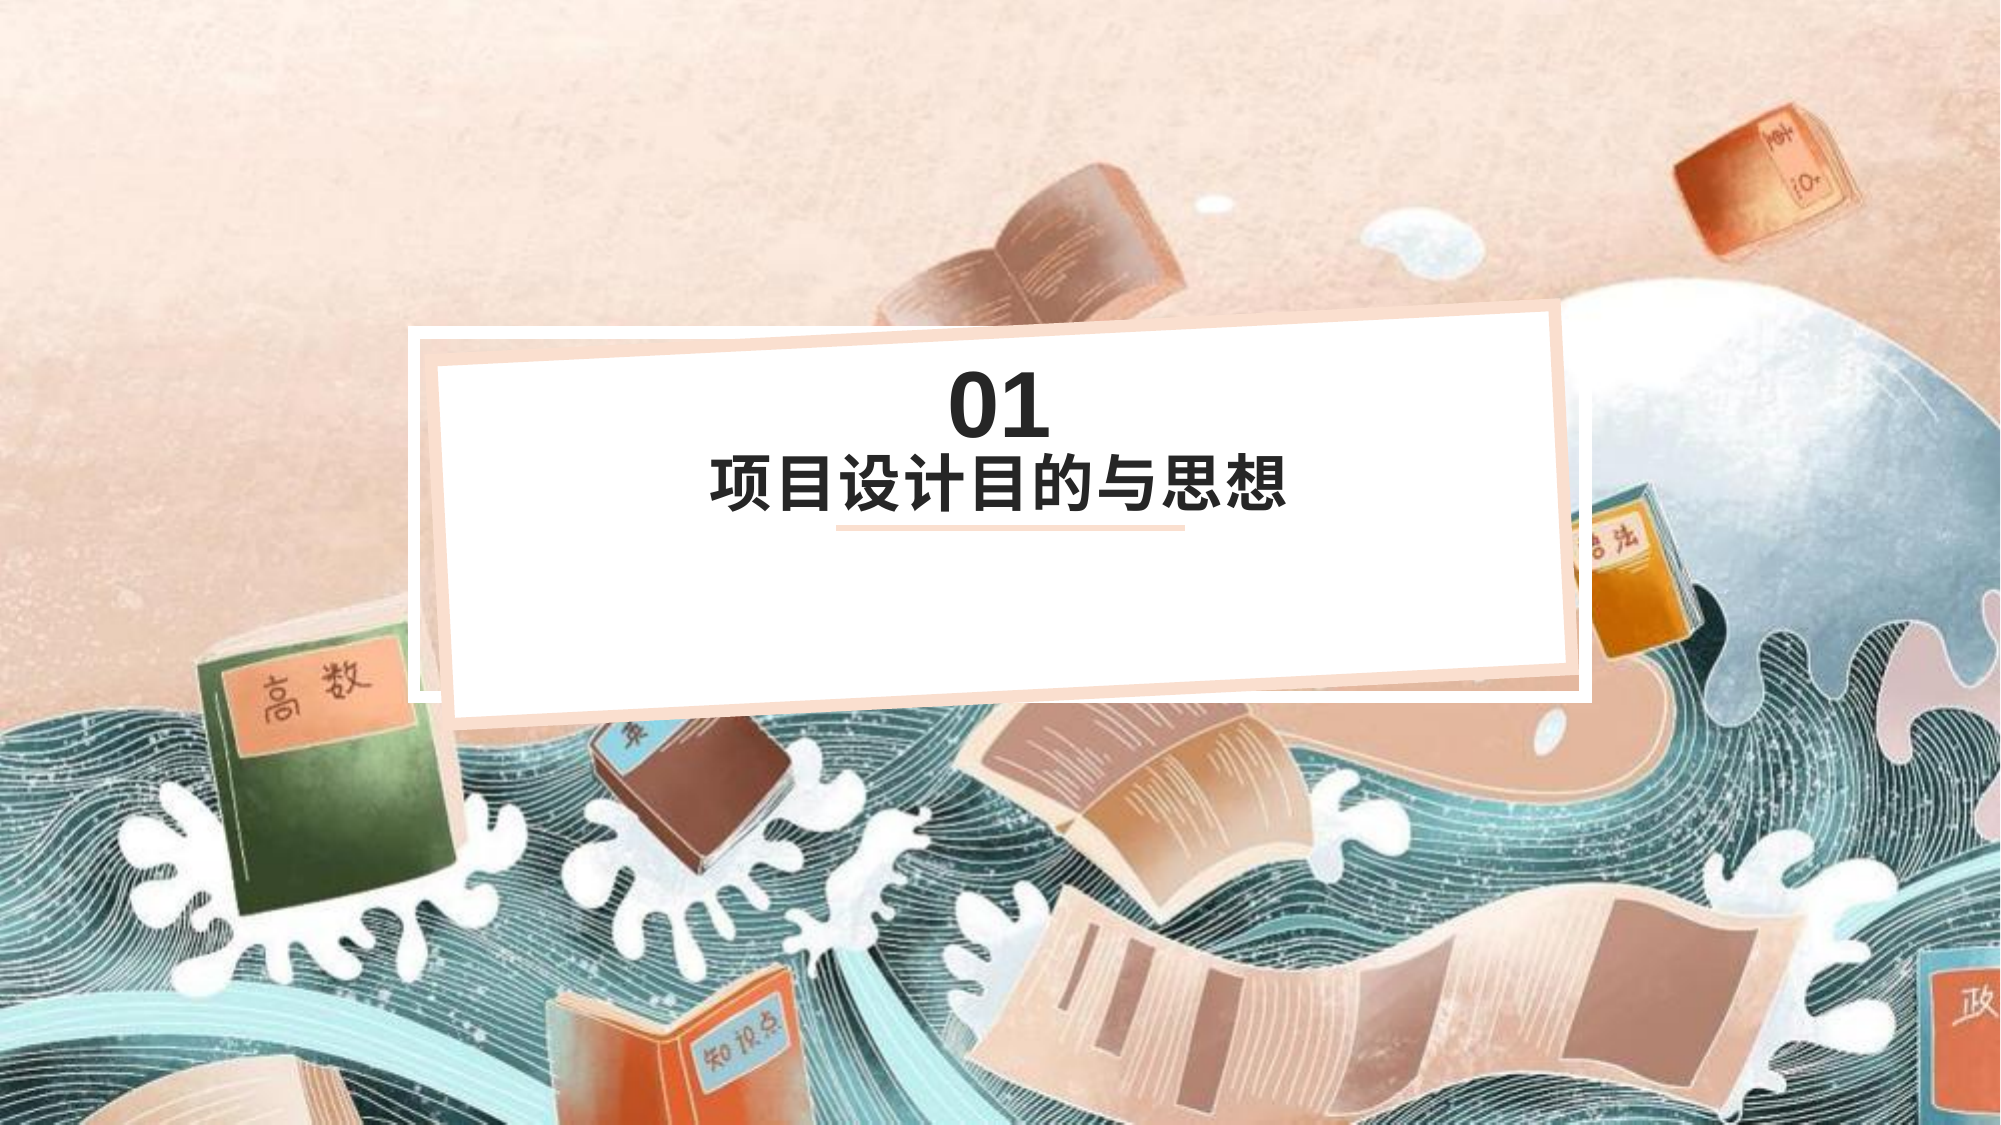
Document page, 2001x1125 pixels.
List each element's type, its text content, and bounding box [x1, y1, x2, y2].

picture [0, 0, 2001, 1125]
text_box 01 [885, 336, 1115, 465]
title 项目设计目的与思想 [638, 386, 1362, 602]
